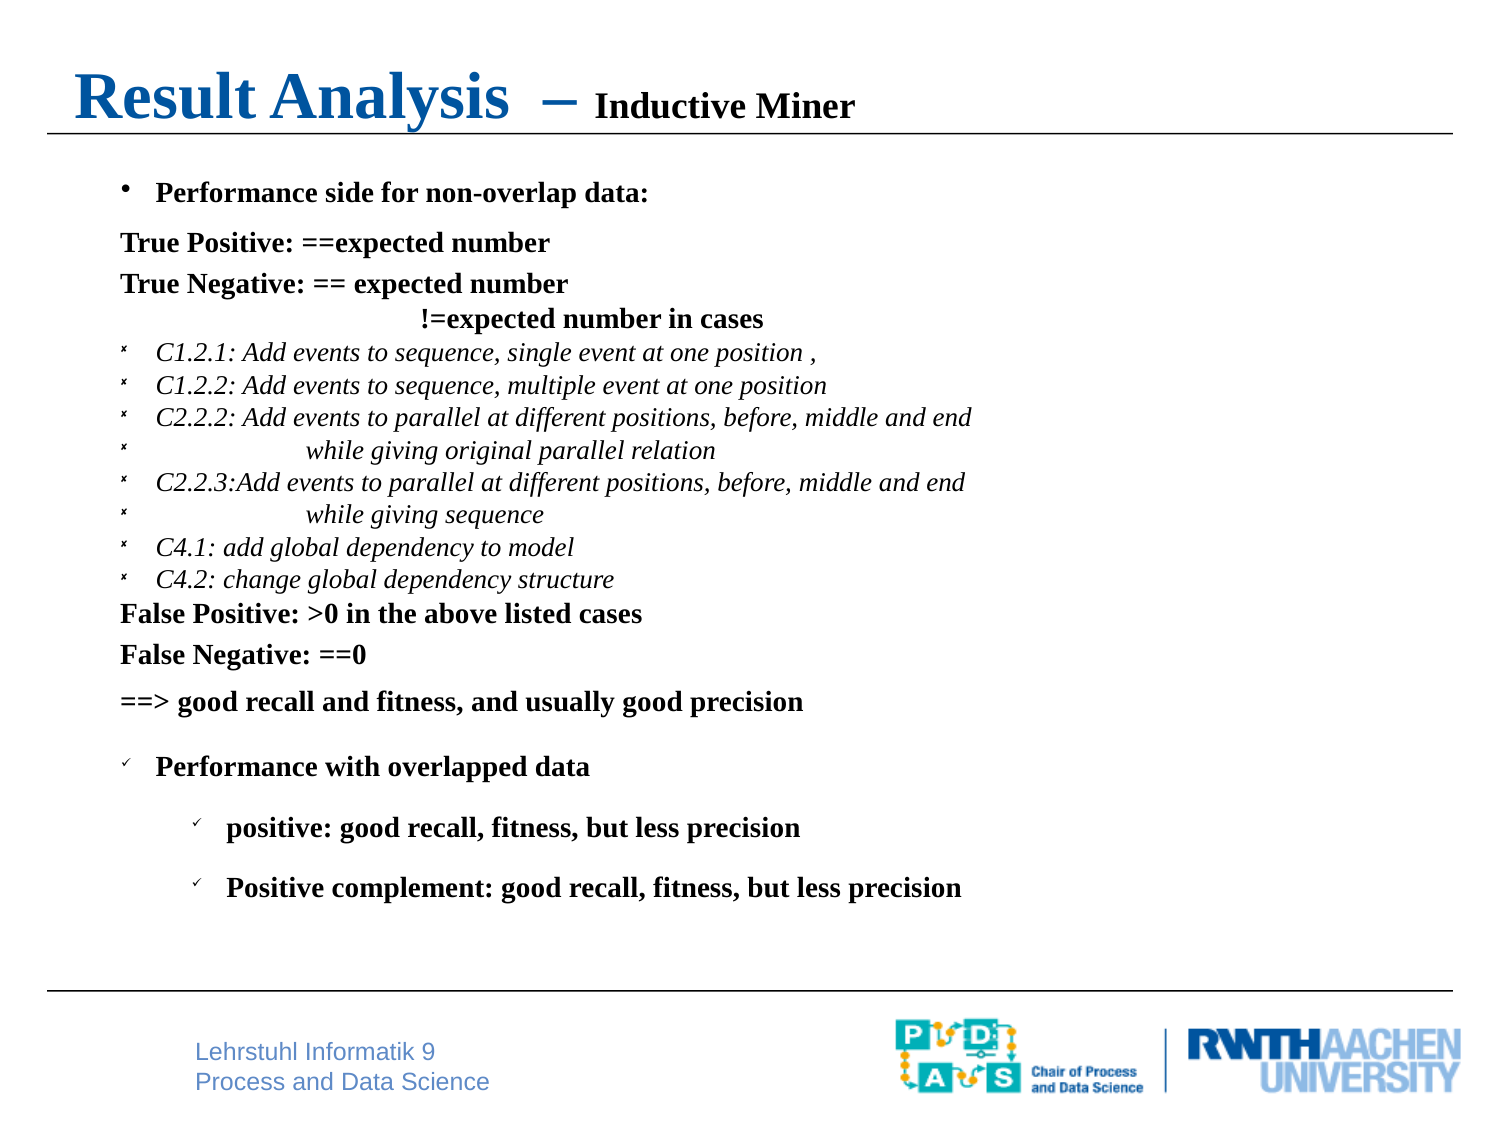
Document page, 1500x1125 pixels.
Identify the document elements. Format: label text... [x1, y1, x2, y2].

picture [857, 974, 1500, 1125]
text_box Performance side for non-overlap data: True Positive: ==expected number True Negative: == expected number !=expected number in cases C1.2.1: Add events to sequence, single event at one position , C1.2.2: Add events to sequence, multiple event at one position C2.2.2: Add events to parallel at different positions, before, middle and end while giving original parallel relation C2.2.3:Add events to parallel at different positions, before, middle and end while giving sequence C4.1: add global dependency to model C4.2: change global dependency structure False Positive: >0 in the above listed cases False Negative: ==0 ==> good recall and fitness, and usually good precision Performance with overlapped data positive: good recall, fitness, but less precision Positive complement: good recall, fitness, but less precision [105, 165, 1440, 1095]
text_box Result Analysis – Inductive Miner [59, 45, 1110, 119]
